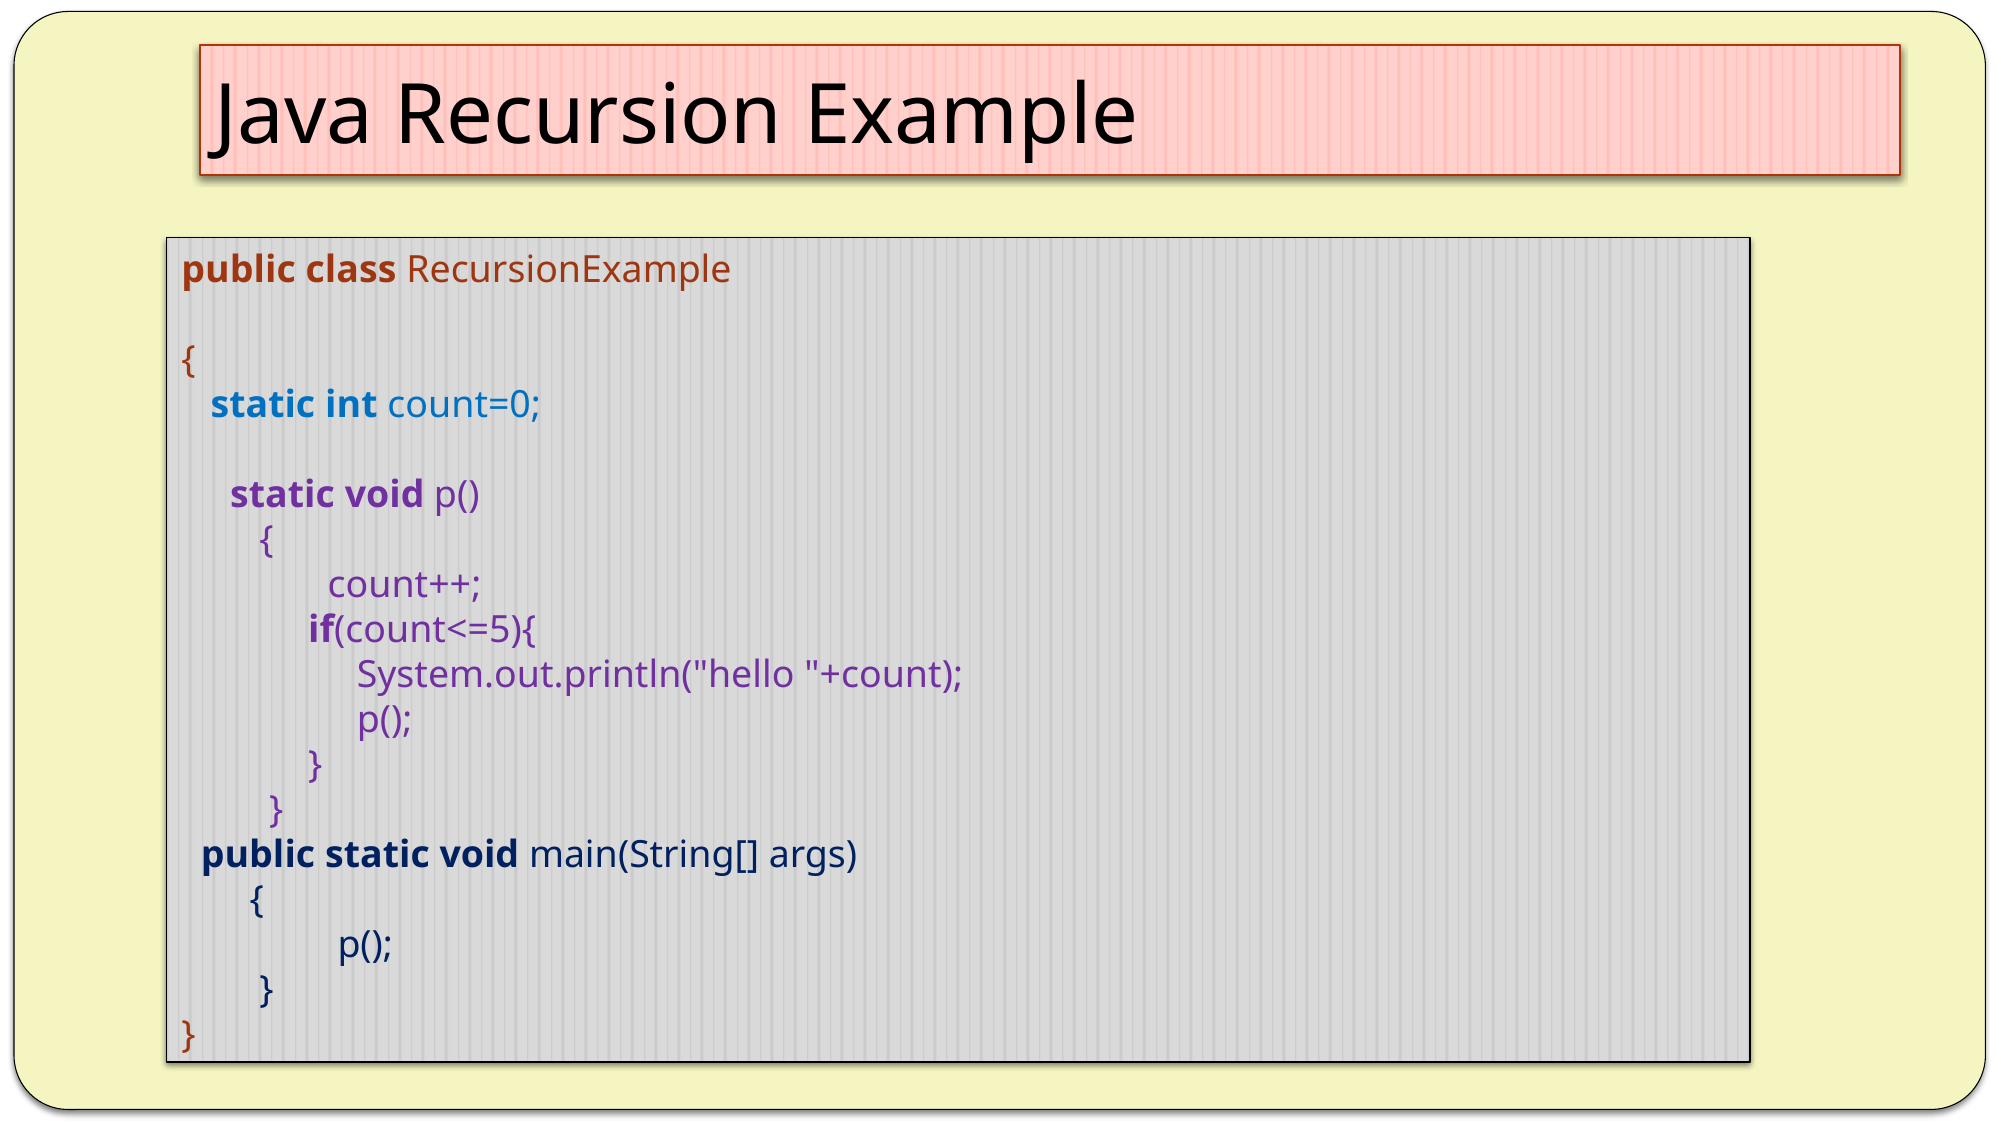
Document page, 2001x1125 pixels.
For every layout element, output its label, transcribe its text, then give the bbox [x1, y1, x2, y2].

title Java Recursion Example [199, 44, 1901, 176]
text_box public class RecursionExample { static int count=0; static void p() { count++; if(count<=5){ System.out.println("hello "+count); p(); } } public static void main(String[] args) { p(); } } [166, 237, 1751, 1063]
